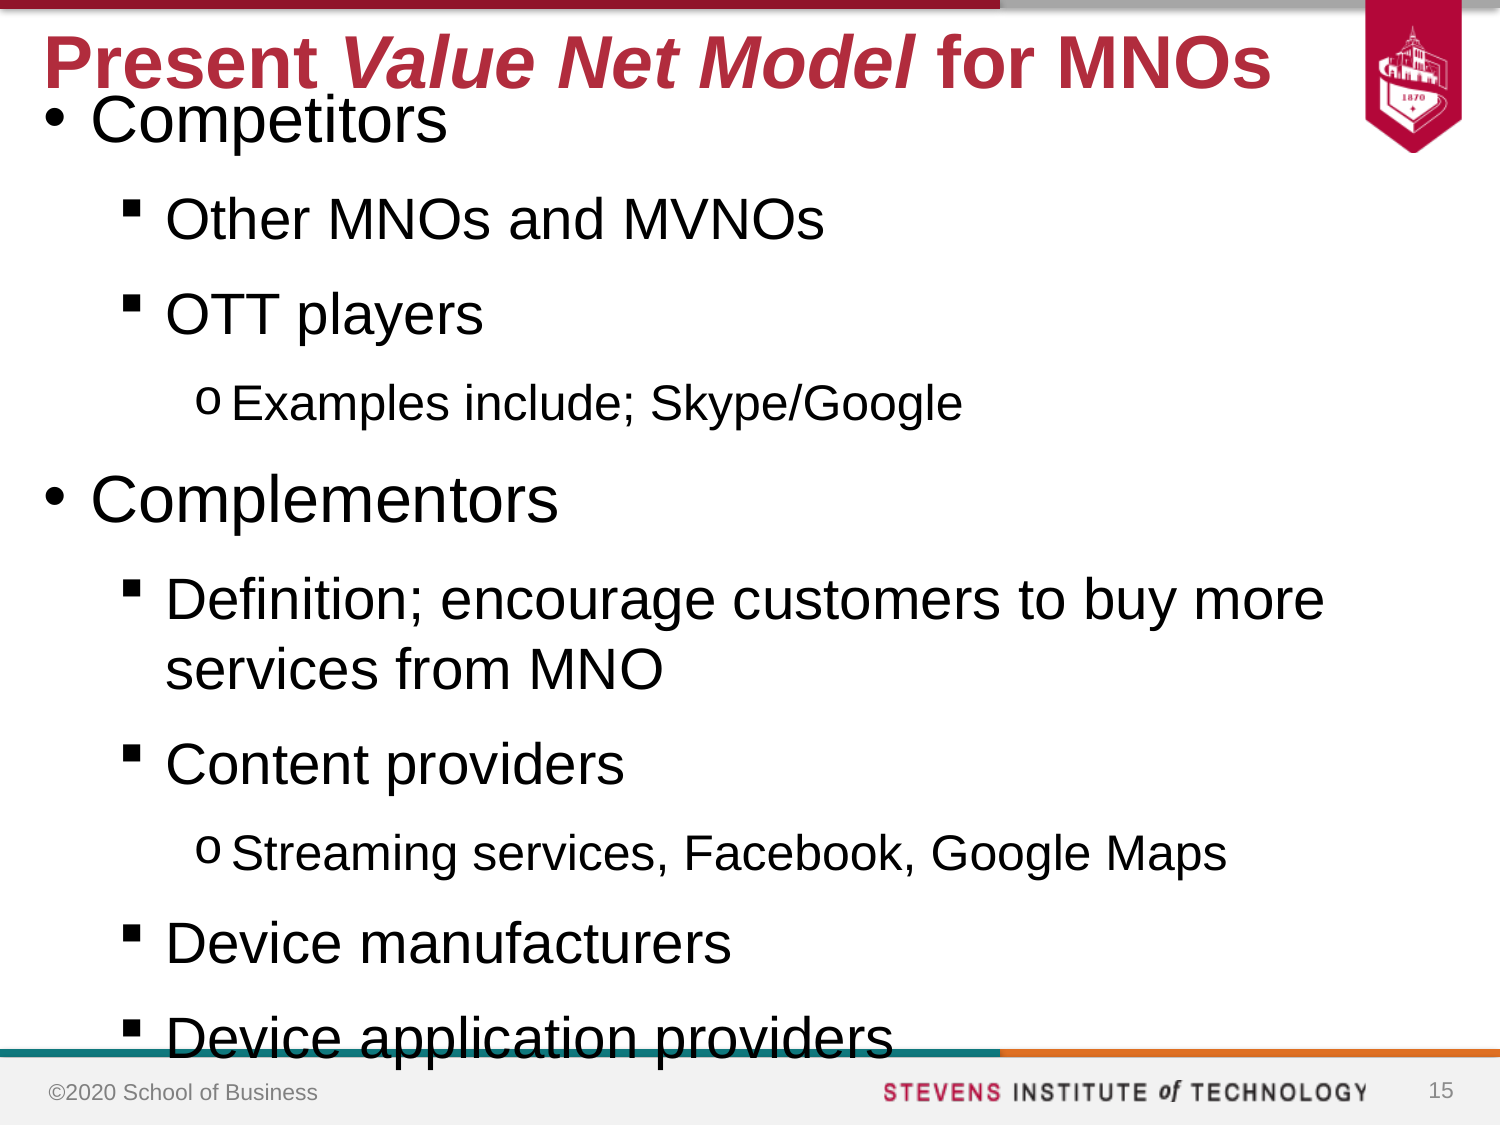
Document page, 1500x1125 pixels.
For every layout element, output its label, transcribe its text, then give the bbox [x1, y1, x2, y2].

slide_number 15 [1401, 1059, 1481, 1120]
title Present Value Net Model for MNOs [28, 5, 1352, 93]
list Competitors Other MNOs and MVNOs OTT players Examples include; Skype/Google Complementors Definition; encourage customers to buy more services from MNO Content providers Streaming services, Facebook, Google Maps Device manufacturers Device application providers [28, 68, 1472, 1060]
